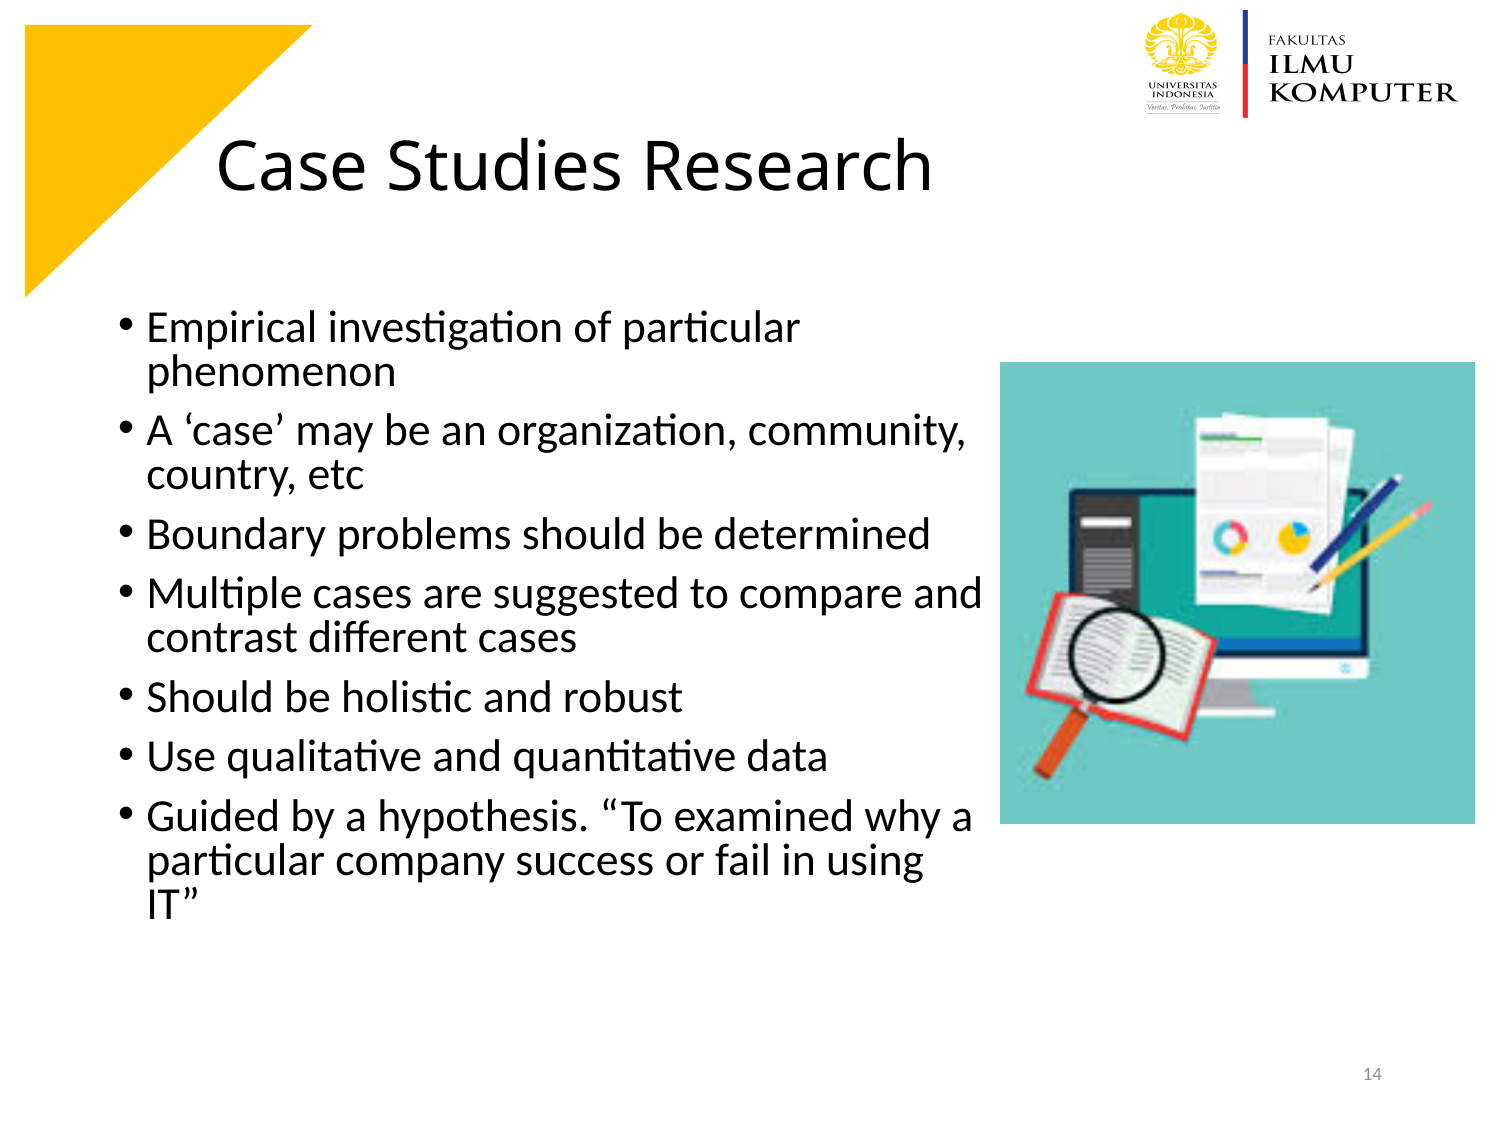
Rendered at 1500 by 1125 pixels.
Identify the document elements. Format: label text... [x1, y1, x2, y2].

list Empirical investigation of particular phenomenon A ‘case’ may be an organization, community, country, etc Boundary problems should be determined Multiple cases are suggested to compare and contrast different cases Should be holistic and robust Use qualitative and quantitative data Guided by a hypothesis. “To examined why a particular company success or fail in using IT” [103, 299, 1000, 1014]
text_box [24, 23, 316, 301]
slide_number 14 [1059, 1042, 1397, 1103]
picture [1137, 5, 1463, 119]
picture [1000, 362, 1476, 825]
title Case Studies Research [200, 59, 1397, 278]
